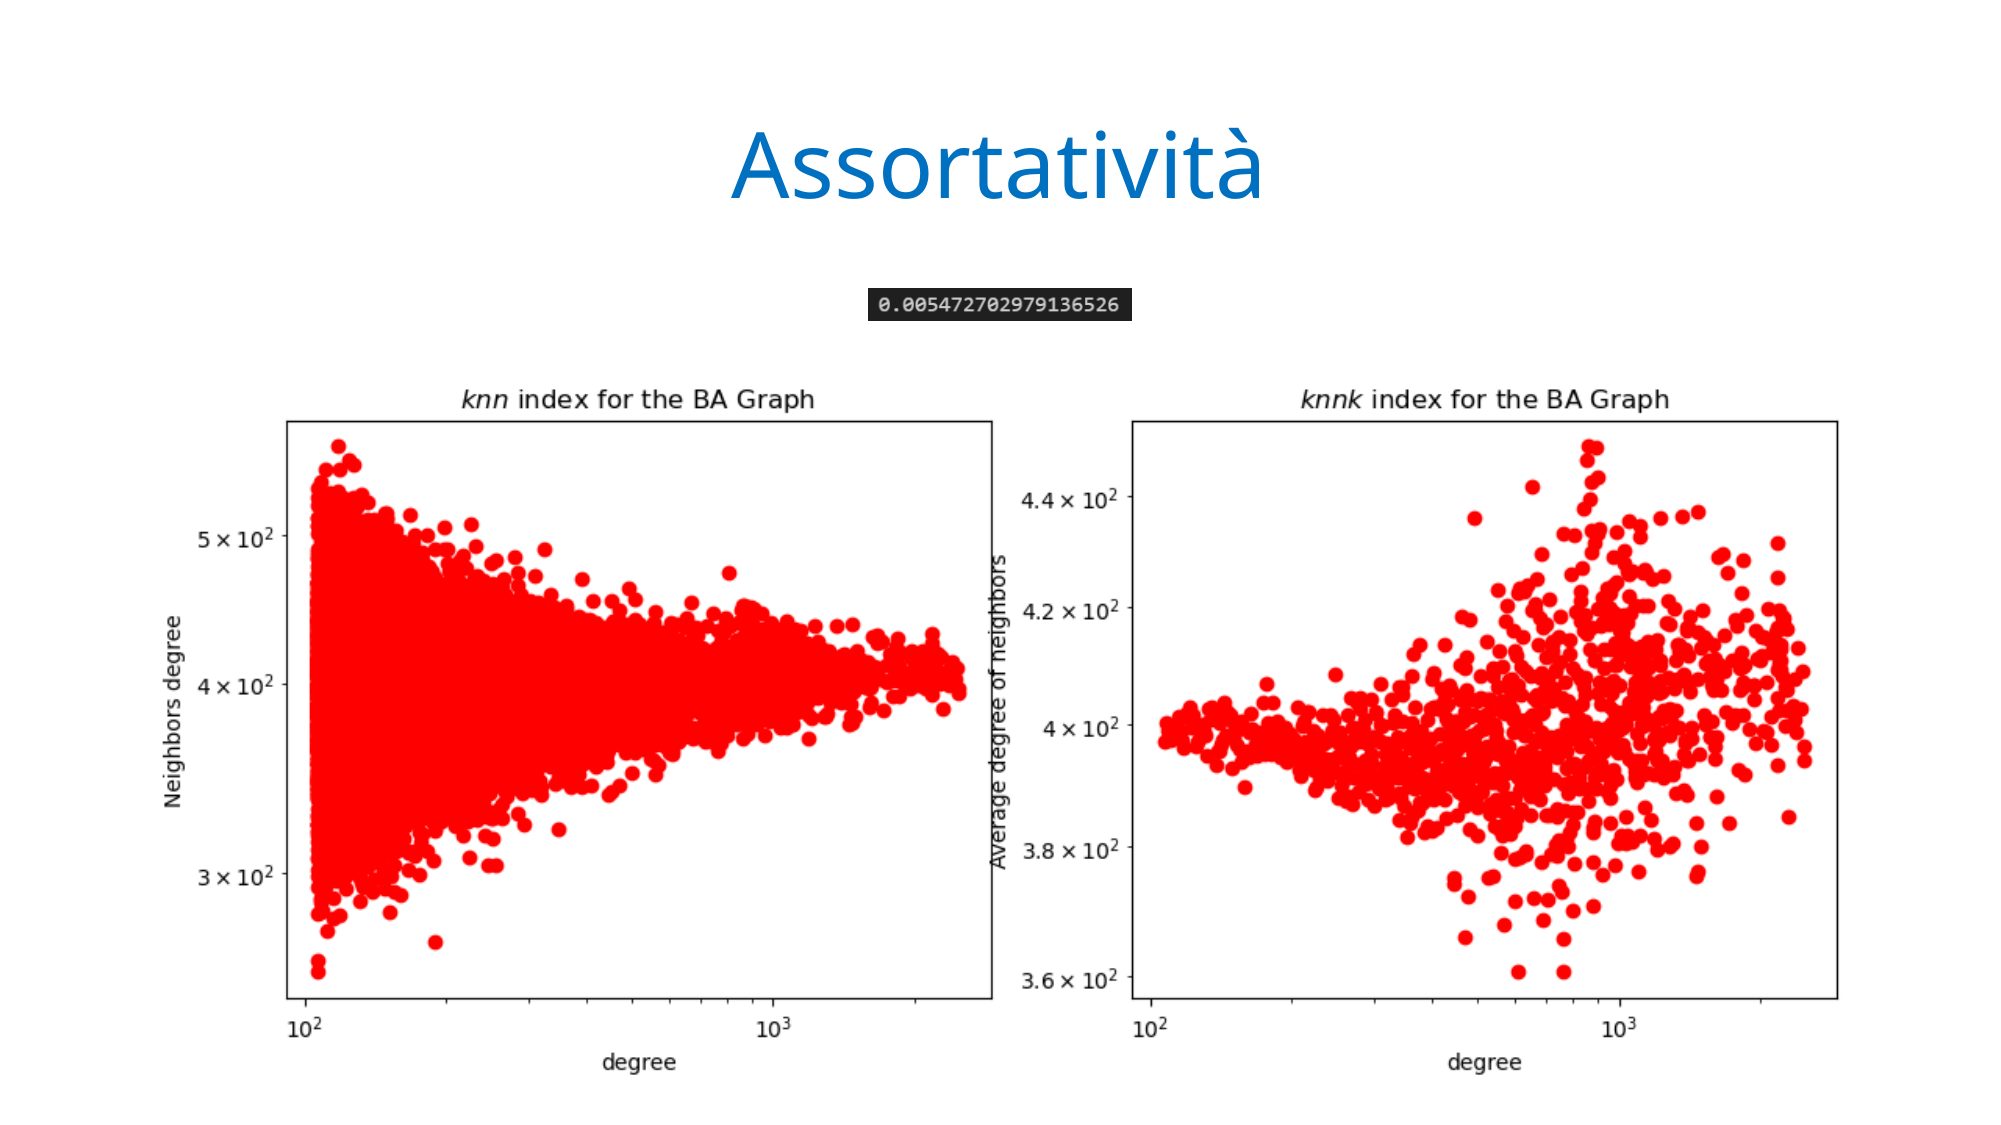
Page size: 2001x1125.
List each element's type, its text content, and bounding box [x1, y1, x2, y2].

title Assortatività [137, 59, 1863, 278]
picture [148, 371, 1852, 1090]
picture [867, 288, 1133, 322]
